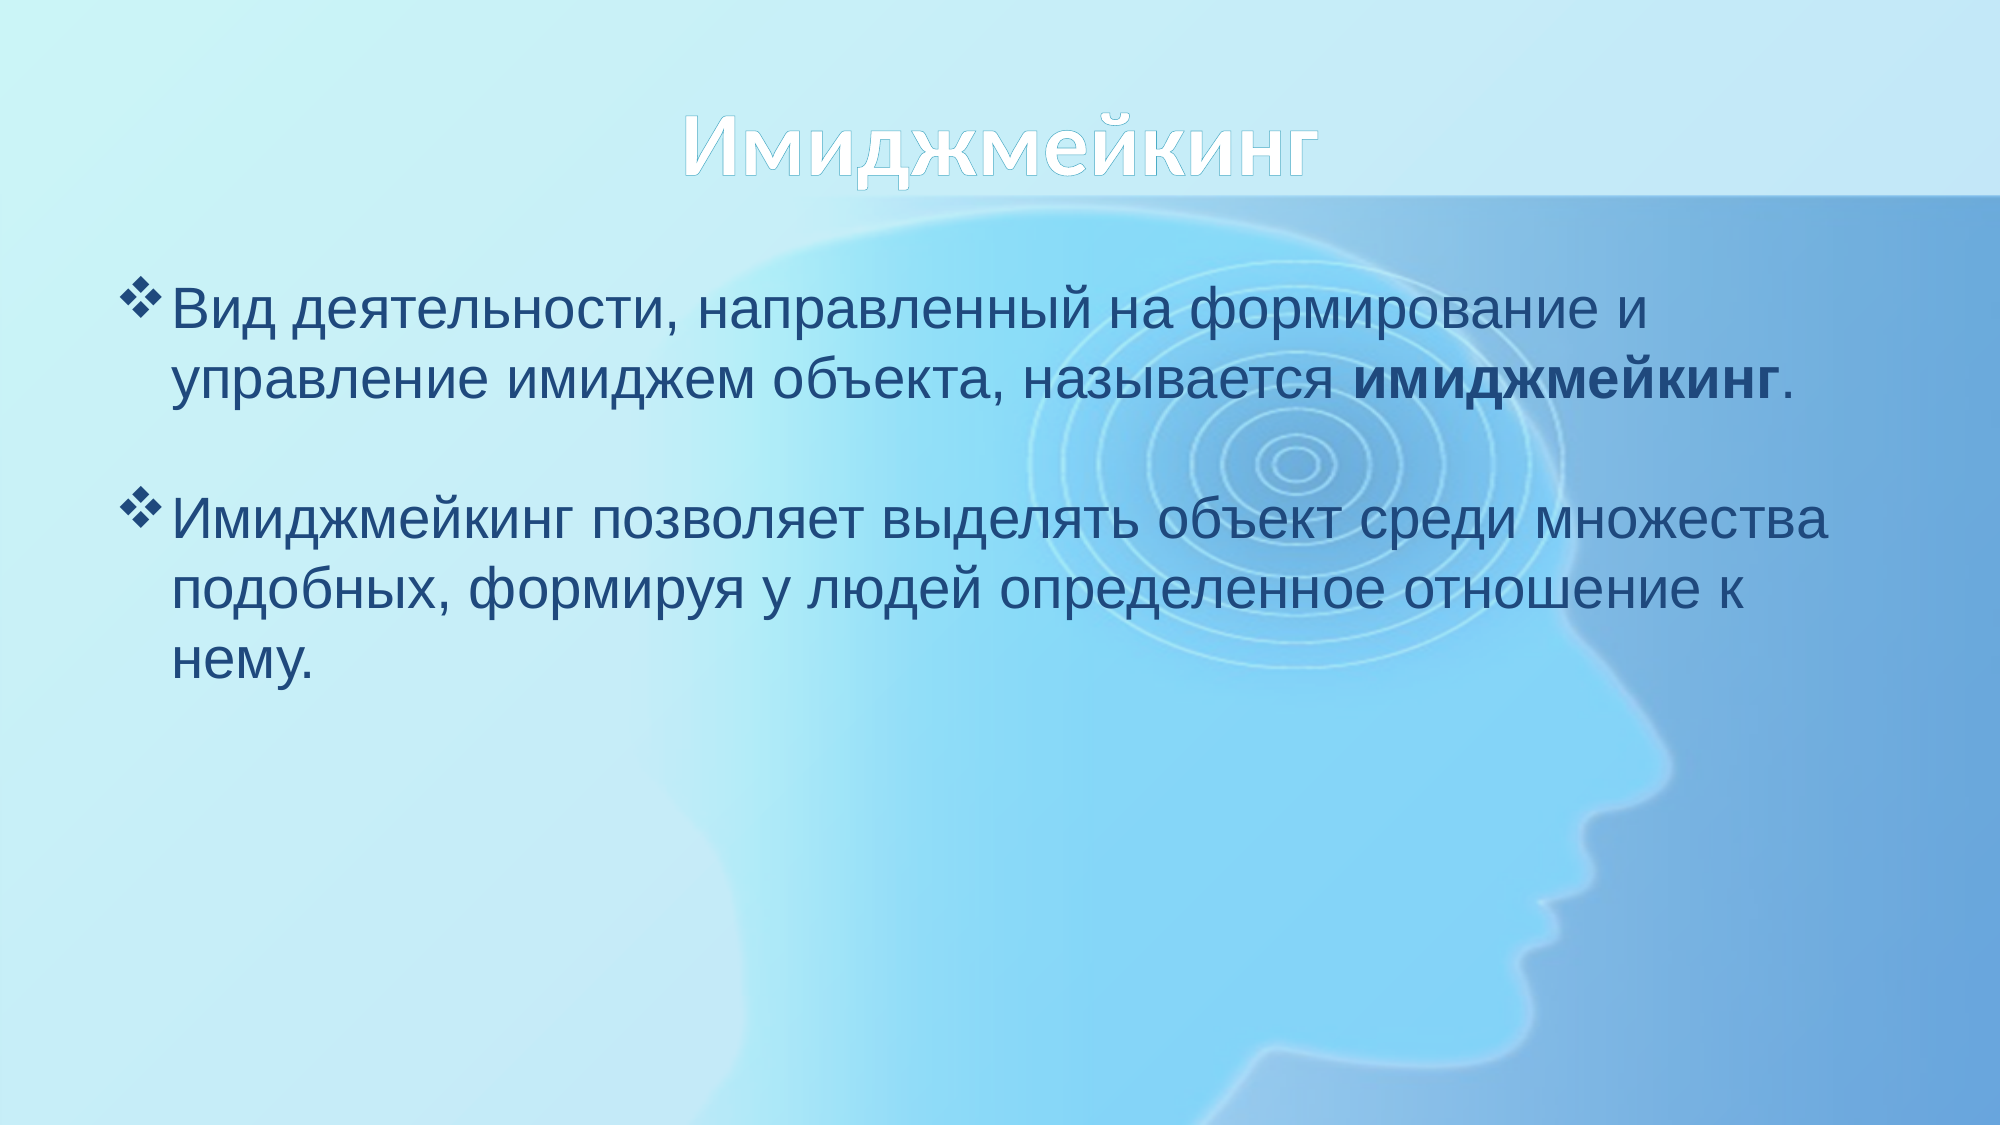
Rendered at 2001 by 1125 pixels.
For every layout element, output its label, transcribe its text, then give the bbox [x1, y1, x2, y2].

title Имиджмейкинг [99, 45, 1900, 233]
picture [0, 0, 2000, 1125]
list Вид деятельности, направленный на формирование и управление имиджем объекта, называется имиджмейкинг. Имиджмейкинг позволяет выделять объект среди множества подобных, формируя у людей определенное отношение к нему. [99, 262, 1900, 1005]
